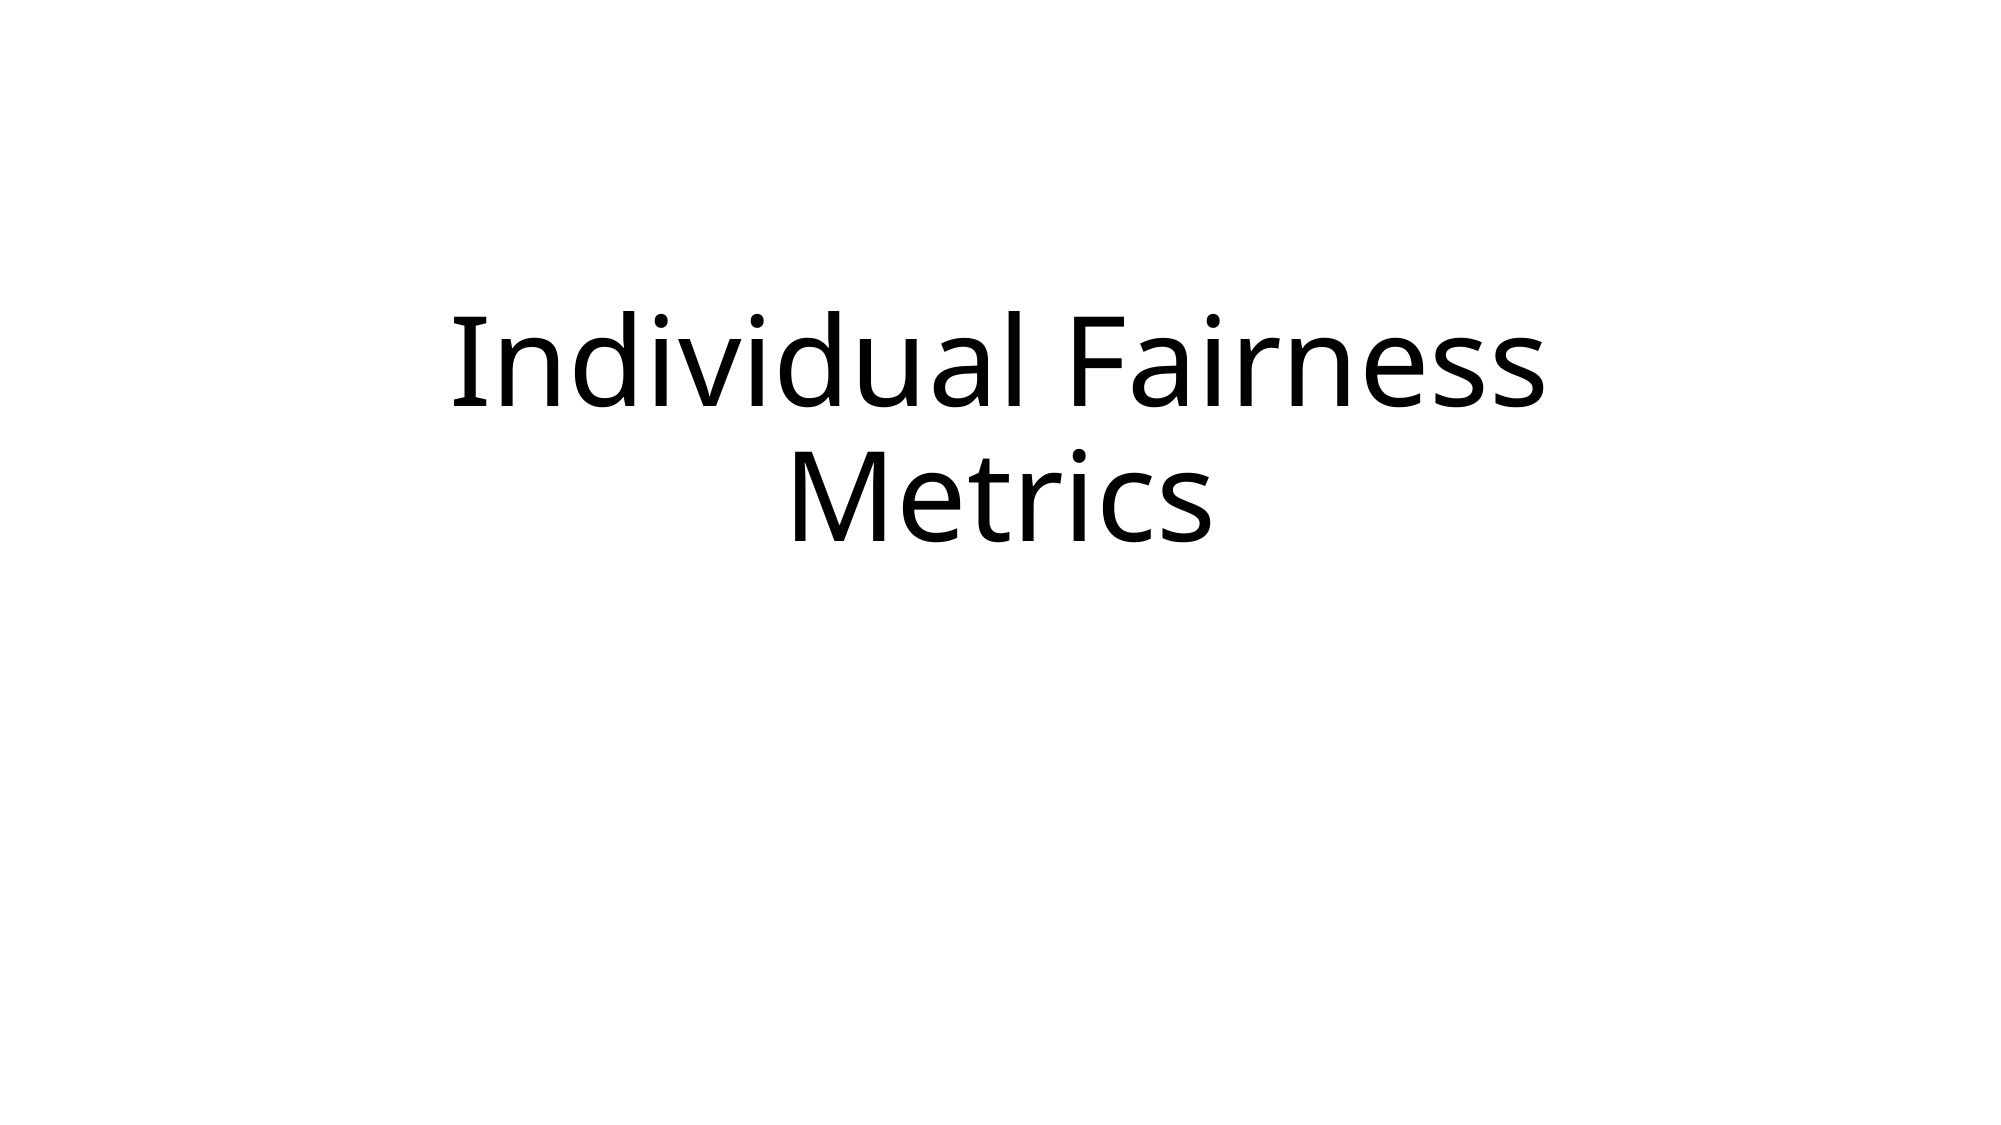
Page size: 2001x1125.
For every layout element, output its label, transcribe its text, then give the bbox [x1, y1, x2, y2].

title Individual Fairness Metrics [249, 184, 1750, 576]
